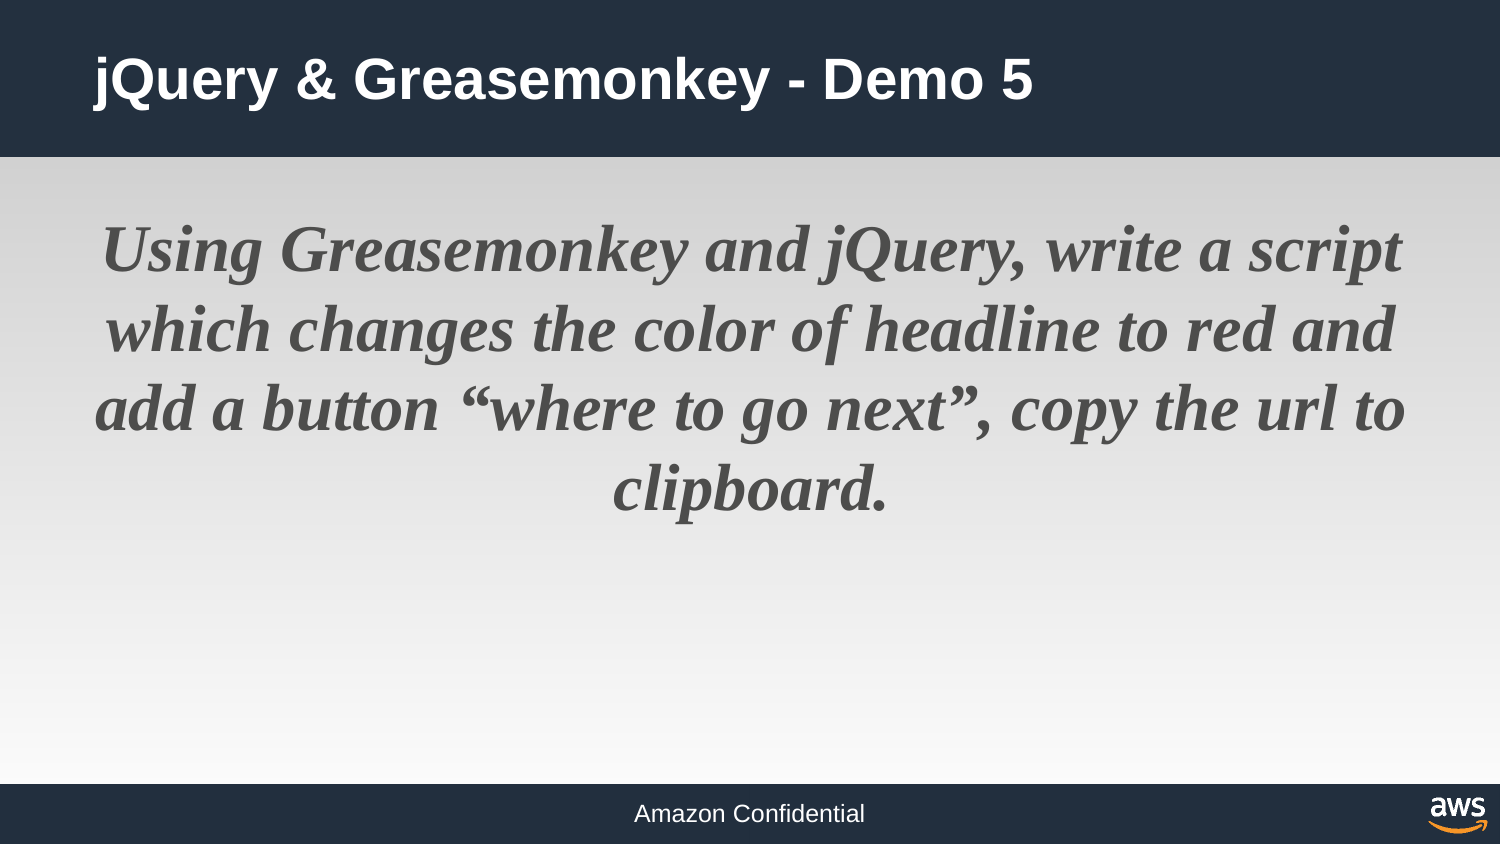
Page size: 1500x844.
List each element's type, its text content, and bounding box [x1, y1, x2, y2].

list Using Greasemonkey and jQuery, write a script which changes the color of headline to red and add a button “where to go next”, copy the url to clipboard. [79, 196, 1426, 686]
picture [0, 784, 1500, 844]
picture [0, 0, 1500, 157]
title jQuery & Greasemonkey - Demo 5 [79, 33, 1426, 124]
